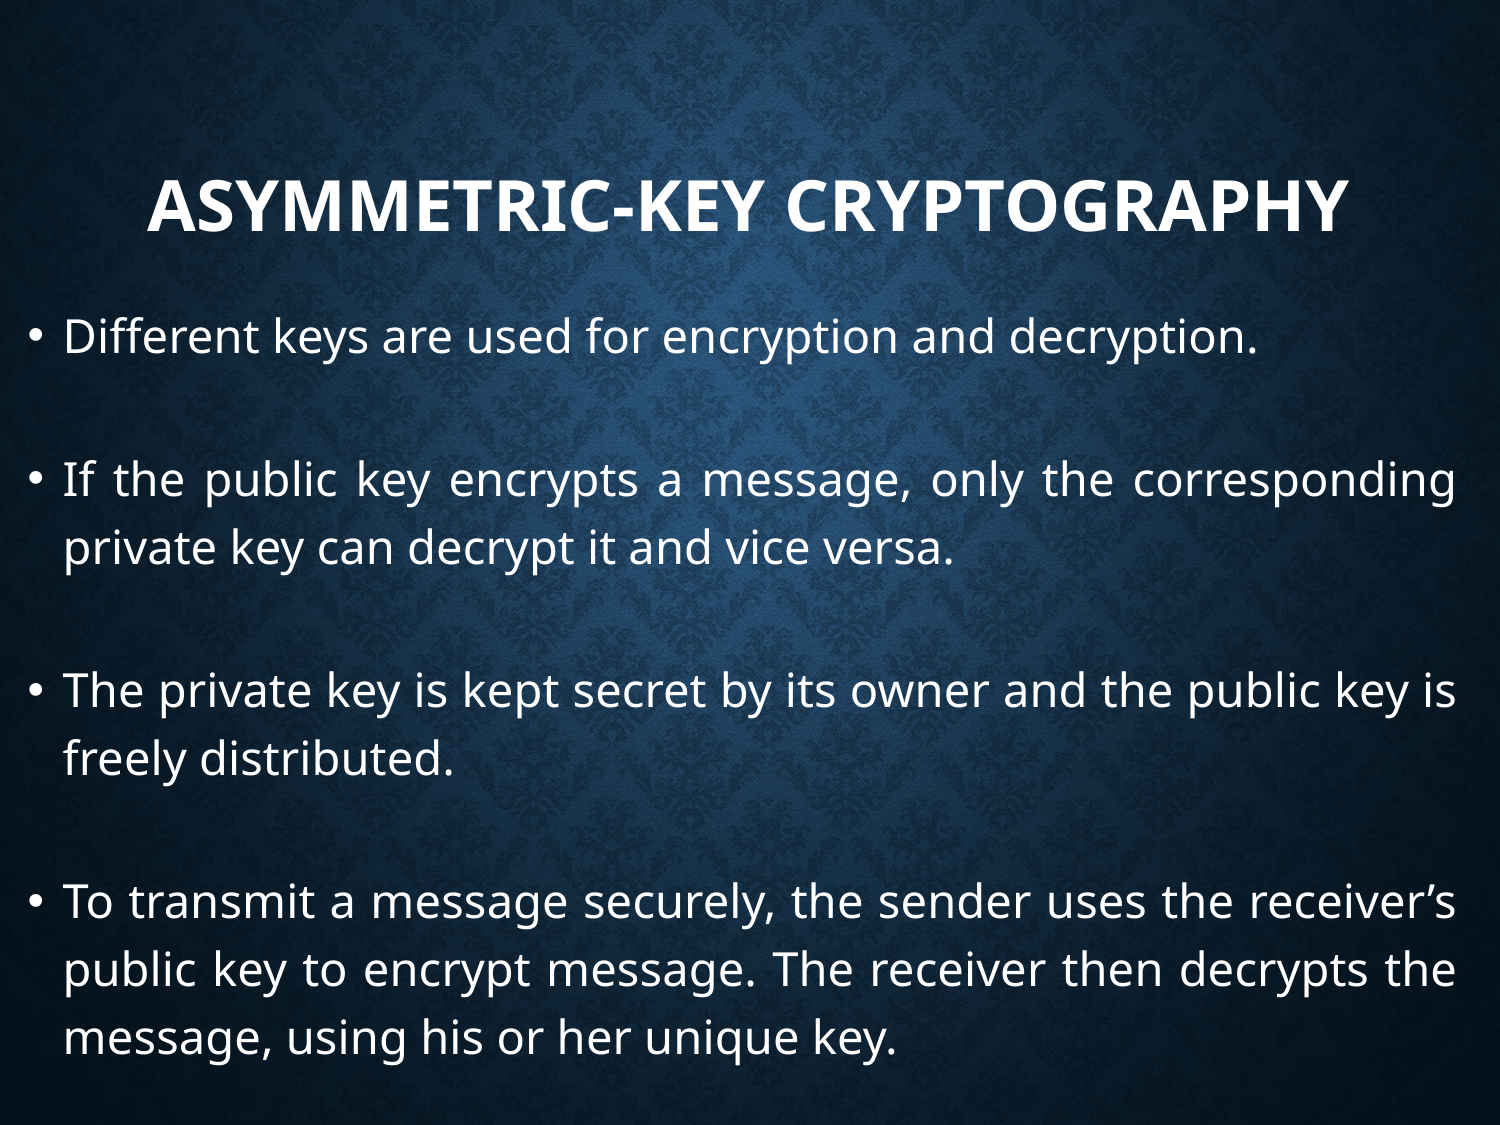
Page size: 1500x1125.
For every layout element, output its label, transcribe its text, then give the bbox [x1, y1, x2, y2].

list Different keys are used for encryption and decryption. If the public key encrypts a message, only the corresponding private key can decrypt it and vice versa. The private key is kept secret by its owner and the public key is freely distributed. To transmit a message securely, the sender uses the receiver’s public key to encrypt message. The receiver then decrypts the message, using his or her unique key. [12, 287, 1475, 1088]
title Asymmetric-Key Cryptography [112, 99, 1387, 287]
